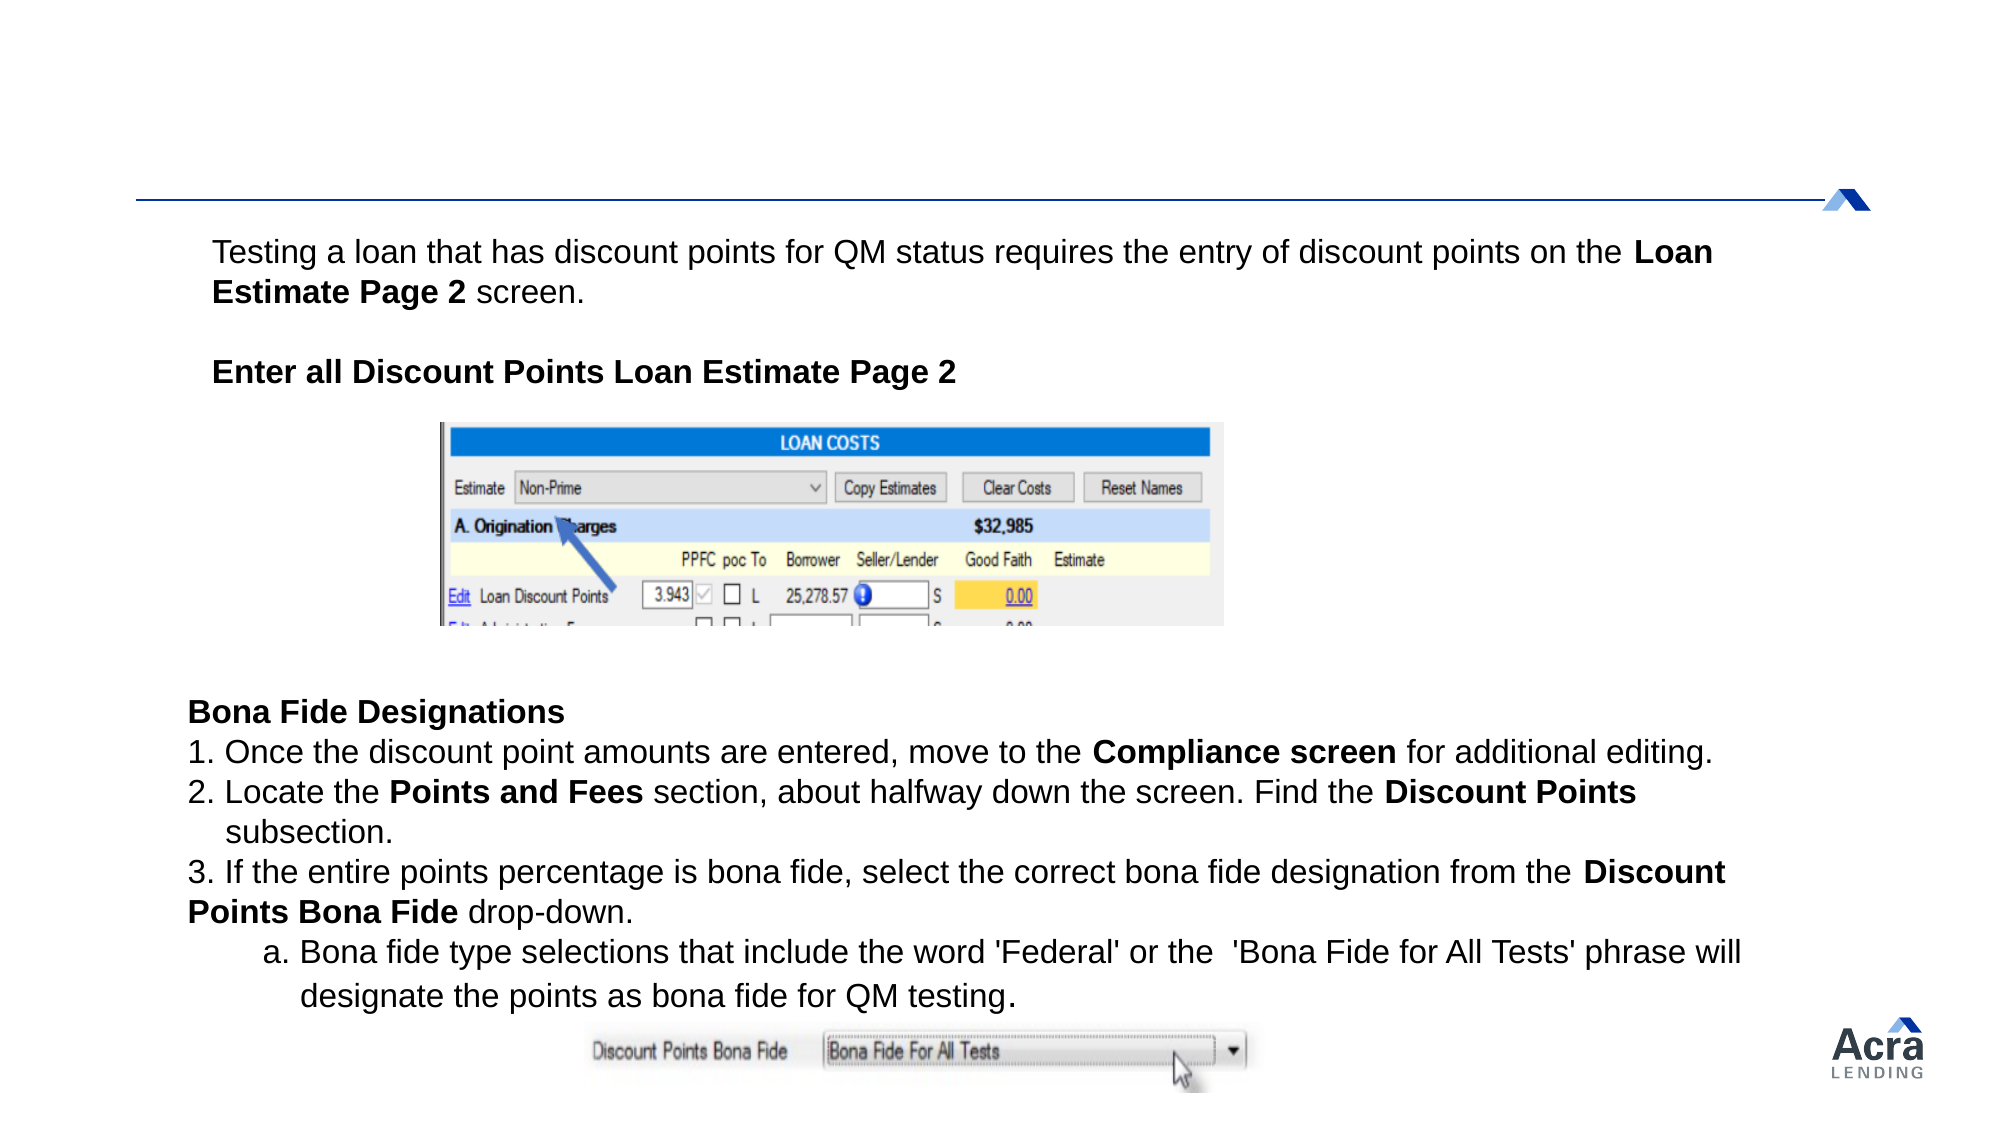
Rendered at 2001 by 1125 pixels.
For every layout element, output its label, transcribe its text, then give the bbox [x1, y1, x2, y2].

text_box Testing a loan that has discount points for QM status requires the entry of discount points on the Loan Estimate Page 2 screen. Enter all Discount Points Loan Estimate Page 2 [196, 222, 1802, 398]
text_box Bona Fide Designations 1. Once the discount point amounts are entered, move to the Compliance screen for additional editing. 2. Locate the Points and Fees section, about halfway down the screen. Find the Discount Points subsection. 3. If the entire points percentage is bona fide, select the correct bona fide designation from the Discount Points Bona Fide drop-down. a. Bona fide type selections that include the word 'Federal' or the 'Bona Fide for All Tests' phrase will designate the points as bona fide for QM testing. [172, 682, 1778, 1068]
picture [1830, 1016, 1925, 1080]
picture [440, 422, 1224, 626]
picture [584, 1021, 1270, 1093]
picture [1816, 187, 1875, 217]
